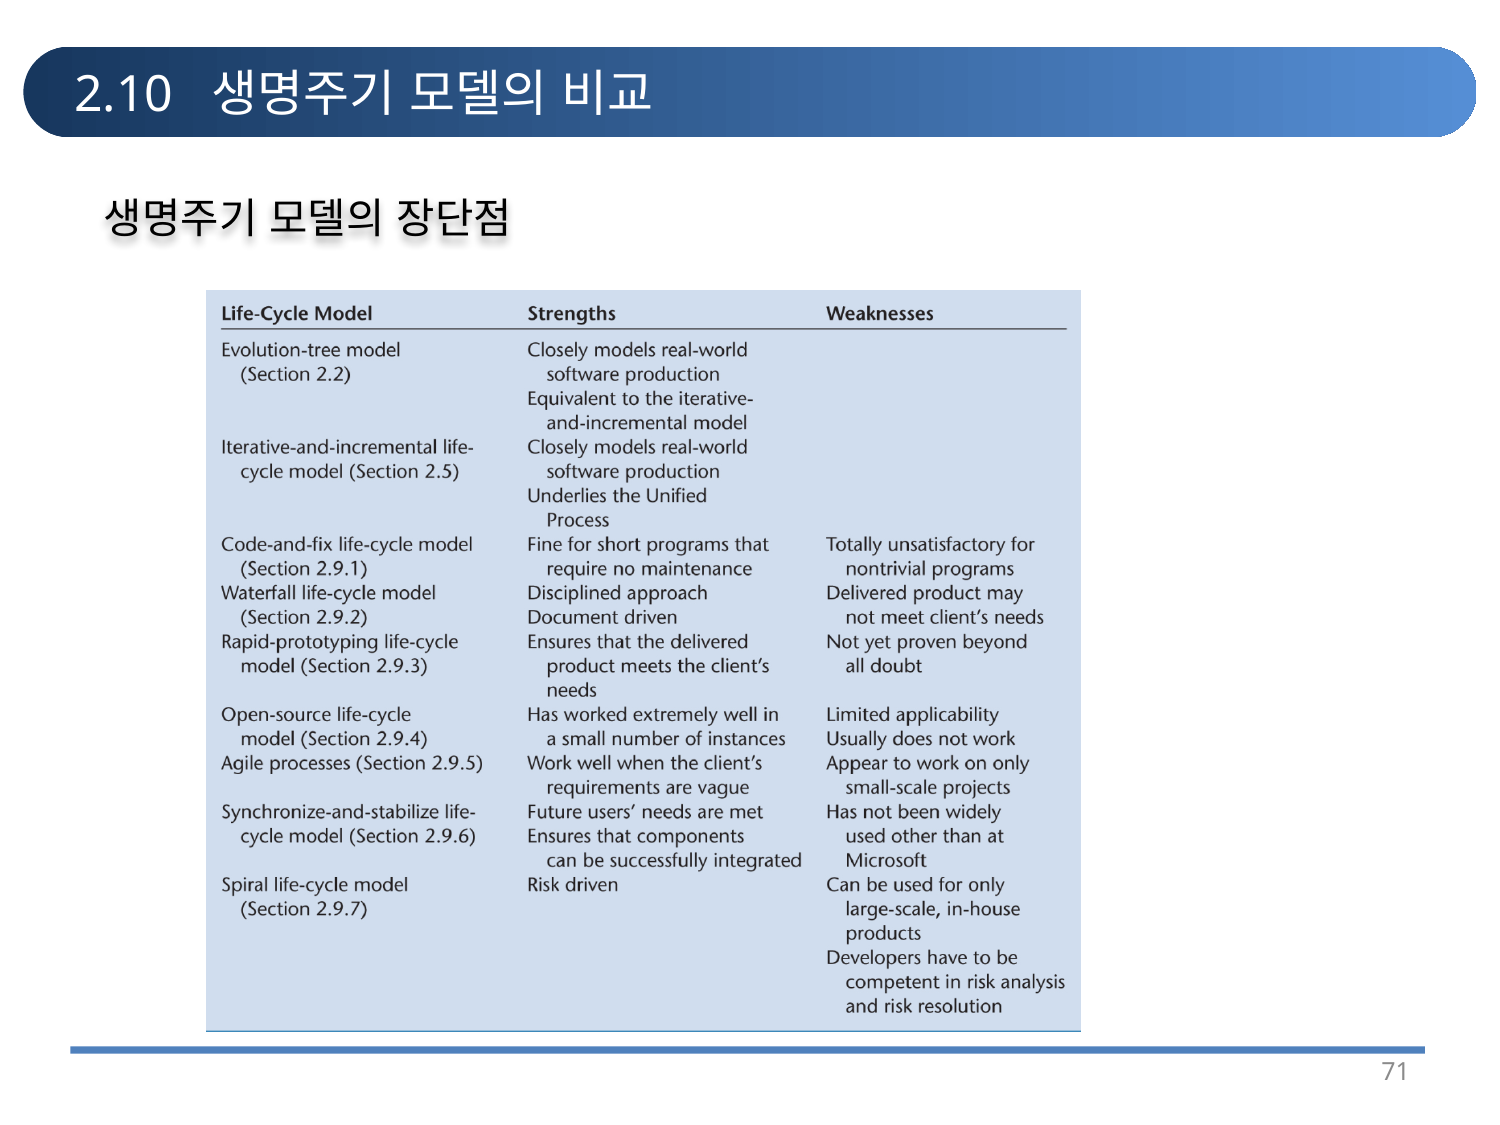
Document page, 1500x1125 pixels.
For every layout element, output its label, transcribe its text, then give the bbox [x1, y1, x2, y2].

slide_number 71 [1074, 1042, 1425, 1103]
list 생명주기 모델의 장단점 [60, 180, 556, 255]
title 2.10 생명주기 모델의 비교 [59, 56, 1410, 126]
picture [206, 290, 1081, 1033]
